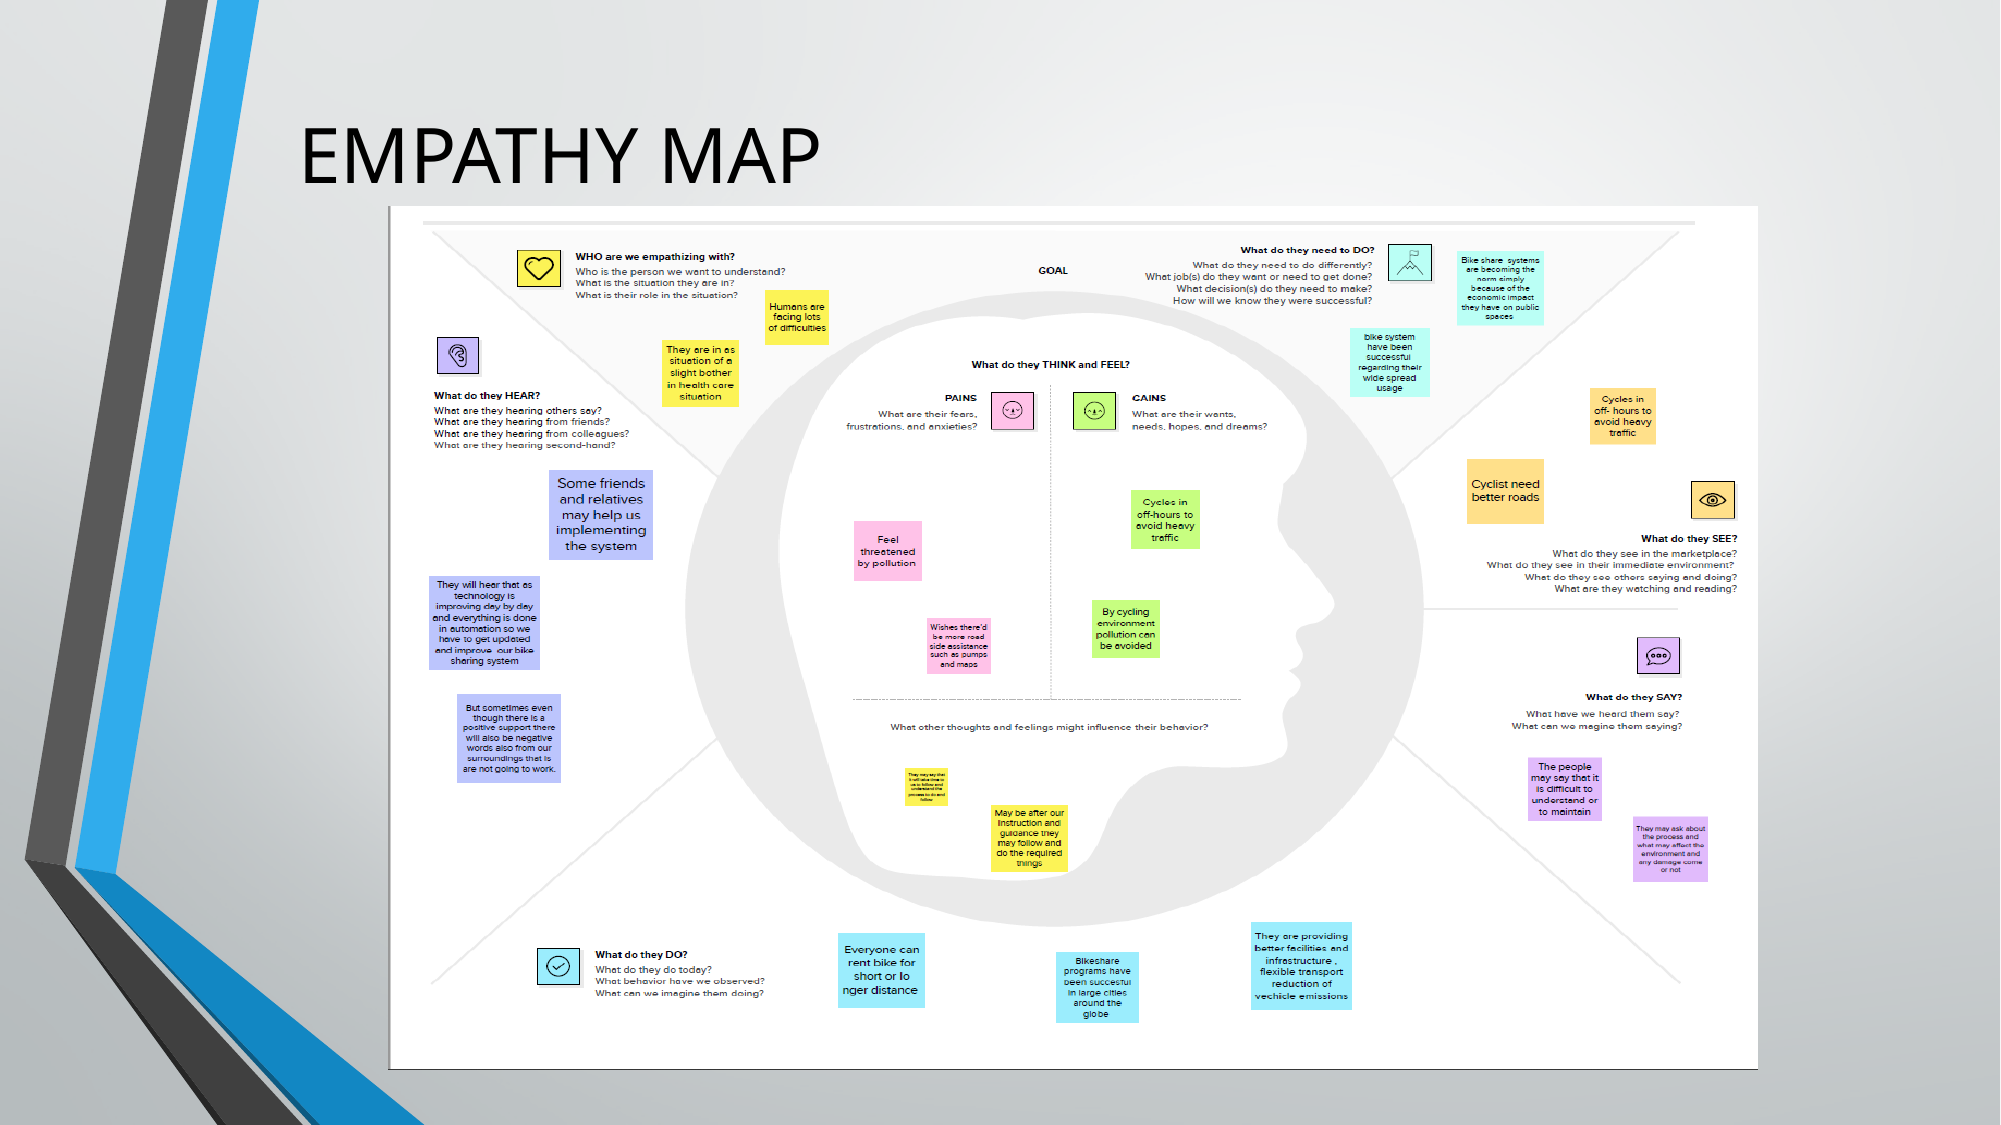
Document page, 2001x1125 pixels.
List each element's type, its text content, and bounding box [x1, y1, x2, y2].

title EMPATHY MAP [244, 98, 877, 207]
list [387, 206, 1759, 1070]
